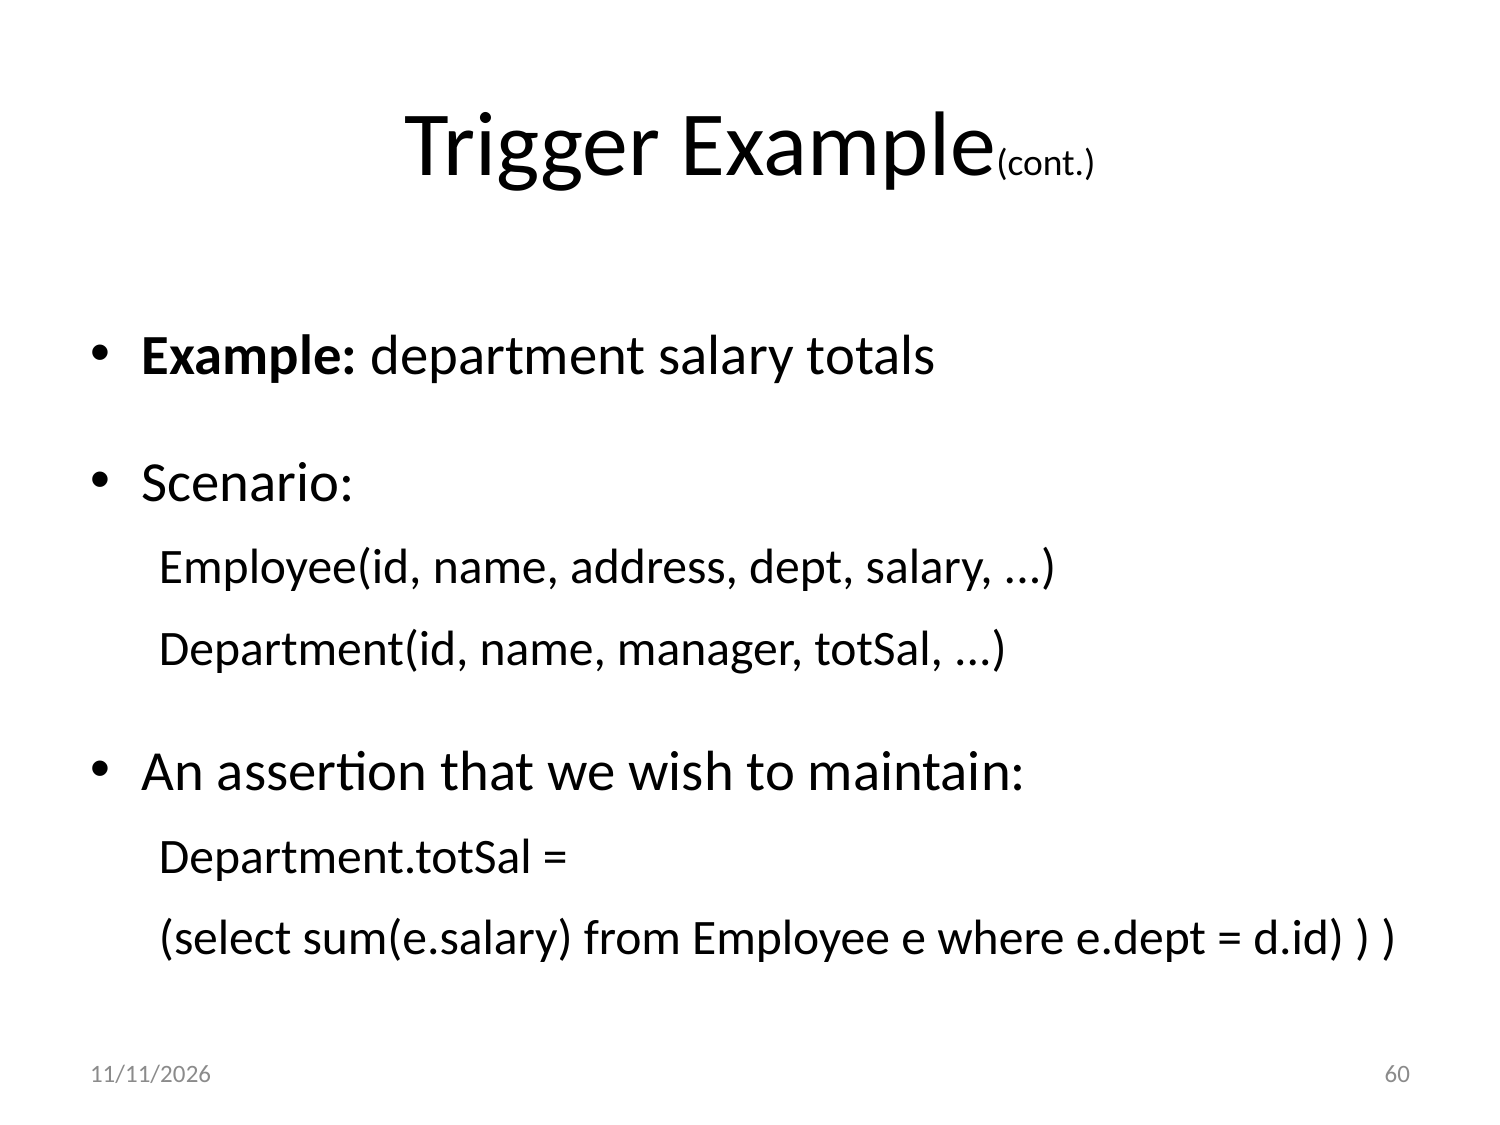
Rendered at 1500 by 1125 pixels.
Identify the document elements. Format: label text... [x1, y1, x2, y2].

title Trigger Example(cont.) [75, 45, 1425, 233]
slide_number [75, 1042, 425, 1103]
list Example: department salary totals Scenario: Employee(id, name, address, dept, salary, ...) Department(id, name, manager, totSal, ...) An assertion that we wish to maintain: Department.totSal = (select sum(e.salary) from Employee e where e.dept = d.id) ) ) [75, 262, 1425, 1038]
slide_number 60 [1074, 1042, 1425, 1103]
